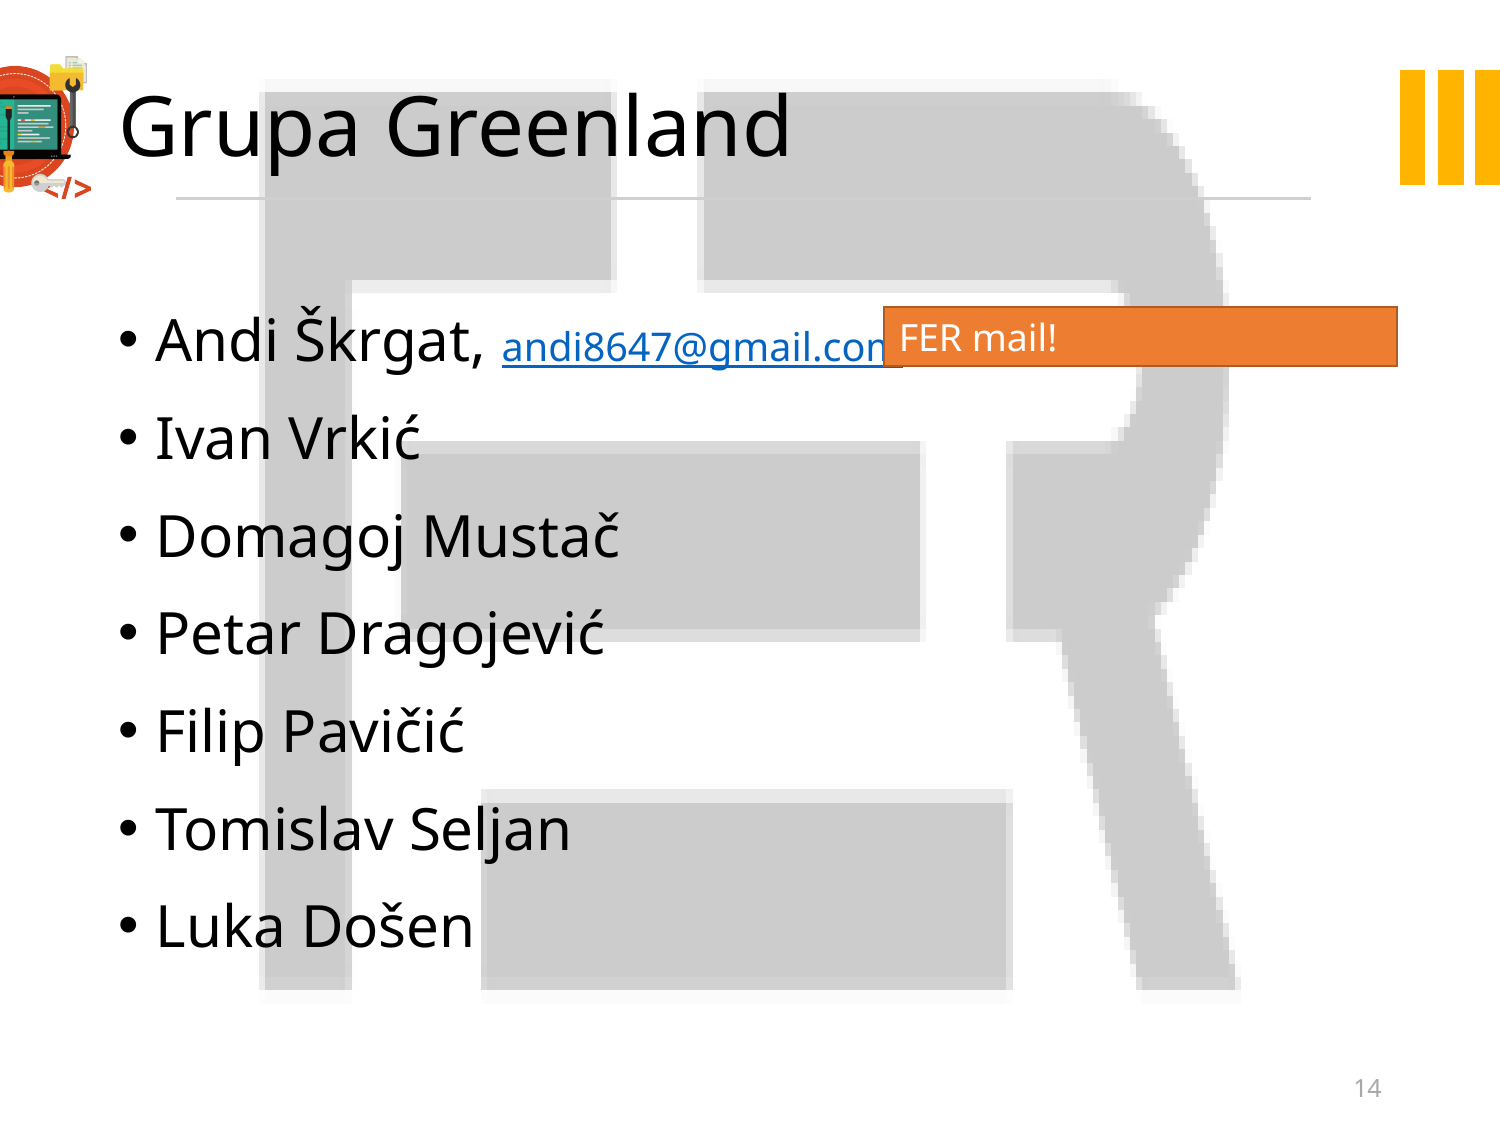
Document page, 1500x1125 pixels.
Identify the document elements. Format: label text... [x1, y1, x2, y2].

text_box FER mail! [883, 306, 1398, 367]
slide_number 14 [1310, 1065, 1397, 1125]
list Andi Škrgat, andi8647@gmail.com Ivan Vrkić Domagoj Mustač Petar Dragojević Filip Pavičić Tomislav Seljan Luka Došen [103, 198, 1397, 1038]
title Grupa Greenland [103, 59, 1397, 198]
picture [0, 56, 91, 199]
